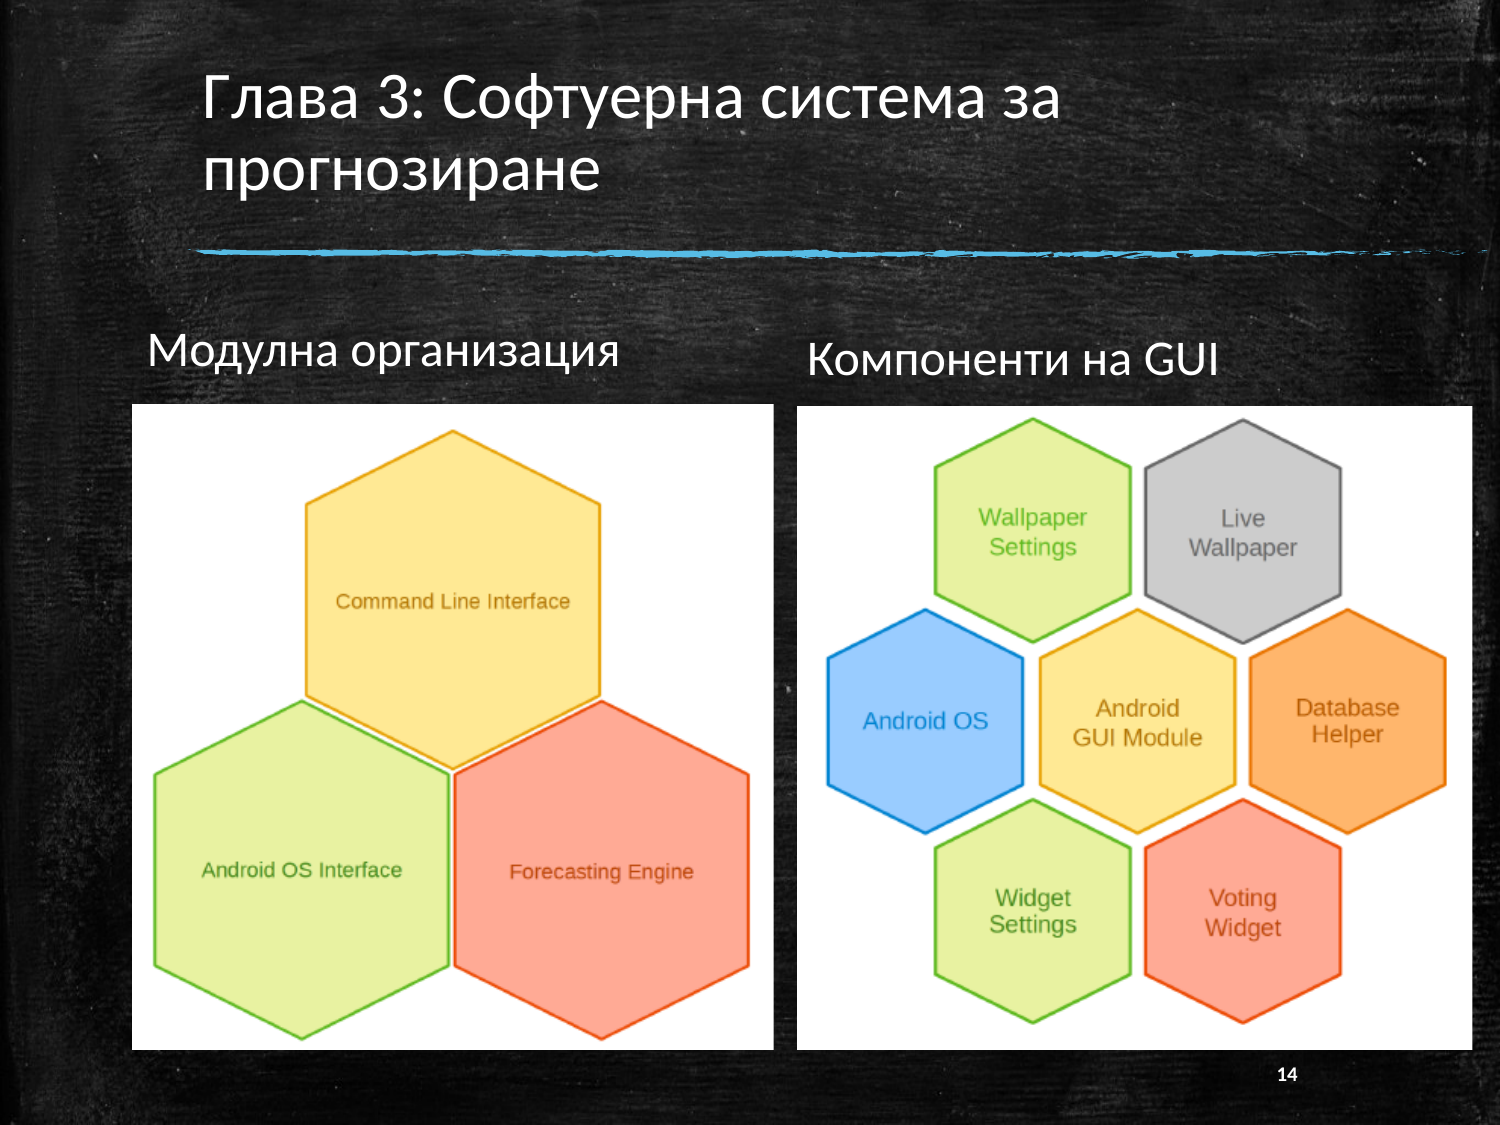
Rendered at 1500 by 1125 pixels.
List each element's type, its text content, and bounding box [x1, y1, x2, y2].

picture [131, 404, 774, 1050]
picture [797, 406, 1473, 1050]
text_box Модулна организация [131, 315, 818, 385]
title Глава 3: Софтуерна система за прогнозиране [187, 45, 1471, 213]
text_box Компоненти на GUI [792, 325, 1408, 394]
slide_number 14 [1172, 1050, 1313, 1096]
